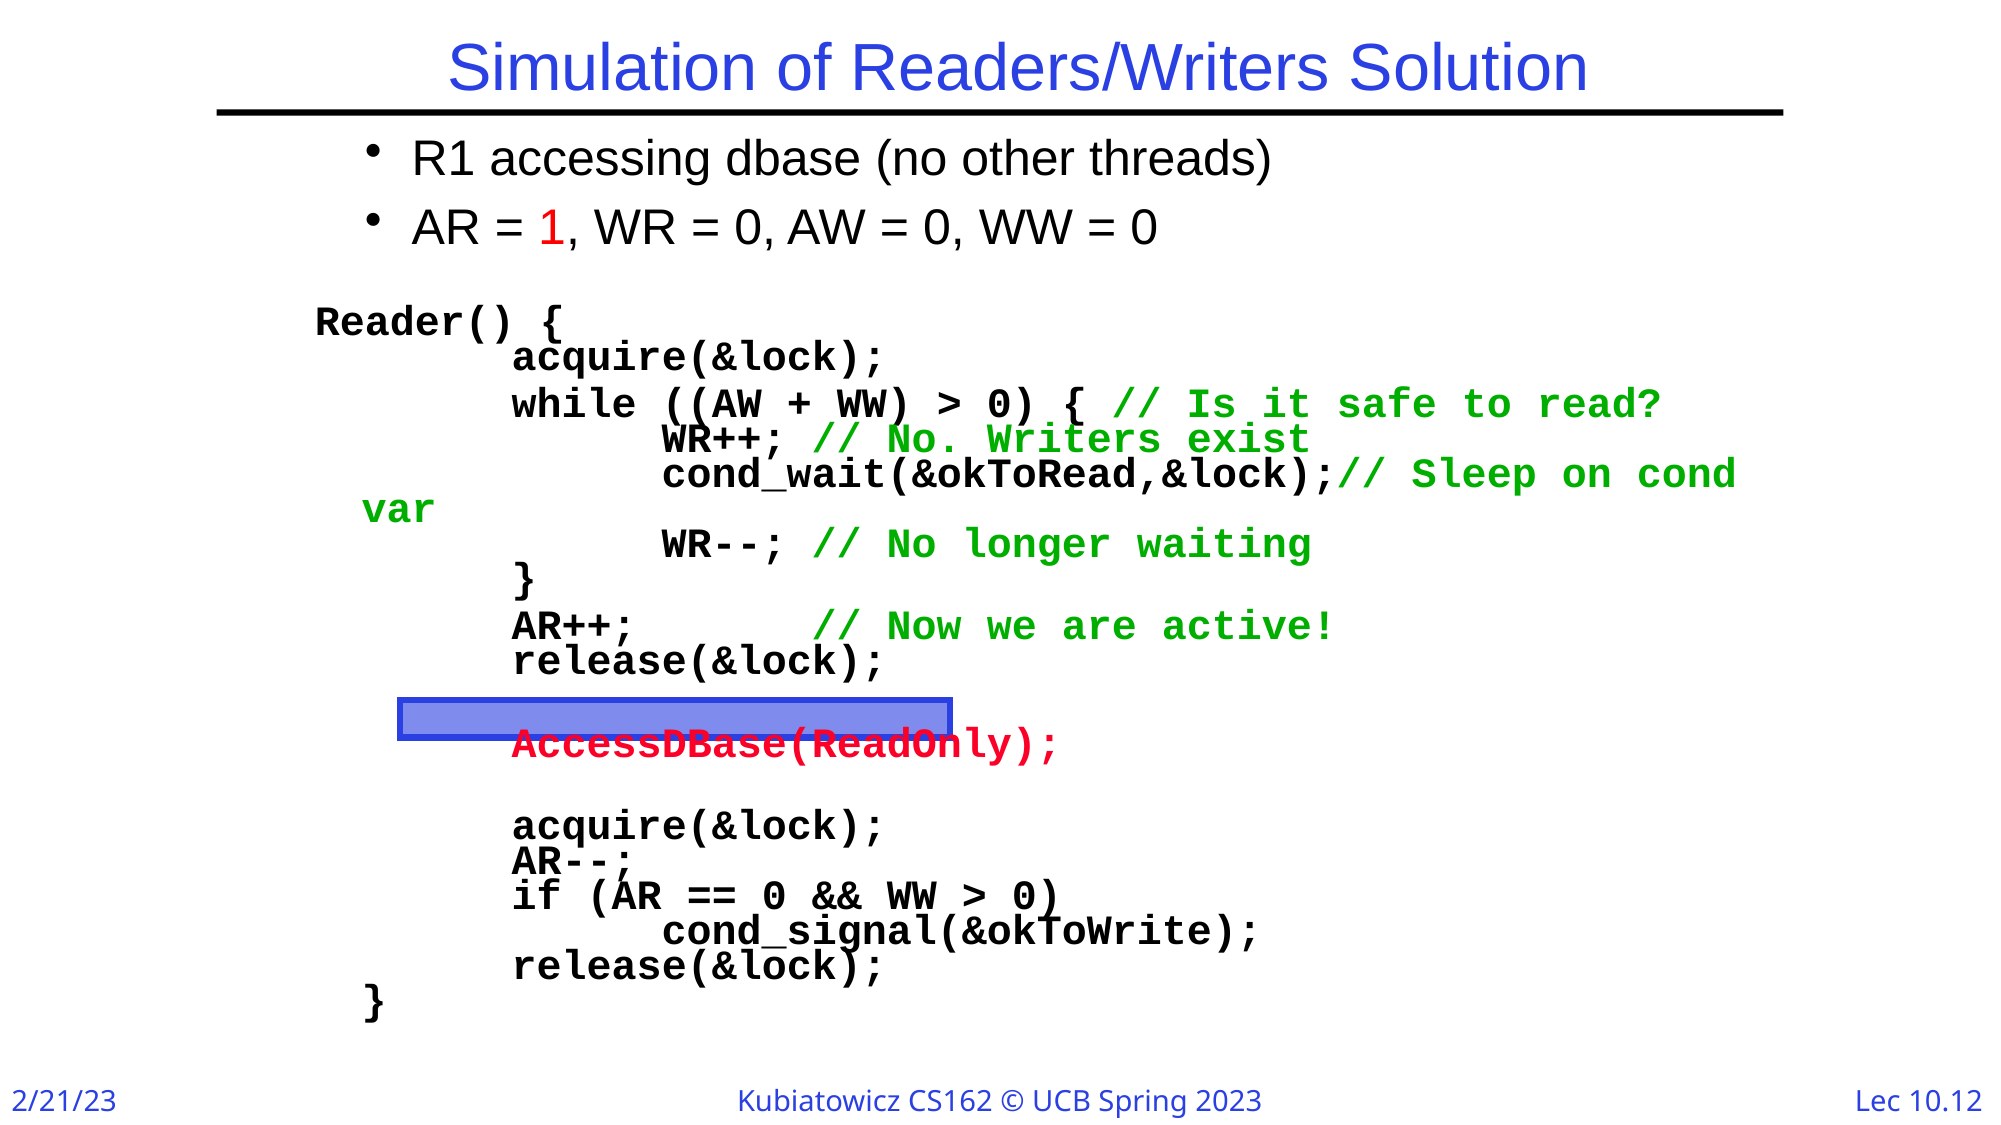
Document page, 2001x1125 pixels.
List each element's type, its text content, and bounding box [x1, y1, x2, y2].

text_box Reader() { acquire(&lock); while ((AW + WW) > 0) { // Is it safe to read? WR++; // No. Writers exist cond_wait(&okToRead,&lock);// Sleep on cond var WR--; // No longer waiting } AR++; // Now we are active! release(&lock); AccessDBase(ReadOnly); acquire(&lock); AR--; if (AR == 0 && WW > 0) cond_signal(&okToWrite); release(&lock); } [299, 299, 1788, 1013]
list R1 accessing dbase (no other threads) AR = 1, WR = 0, AW = 0, WW = 0 [350, 125, 1650, 299]
title Simulation of Readers/Writers Solution [337, 24, 1700, 113]
